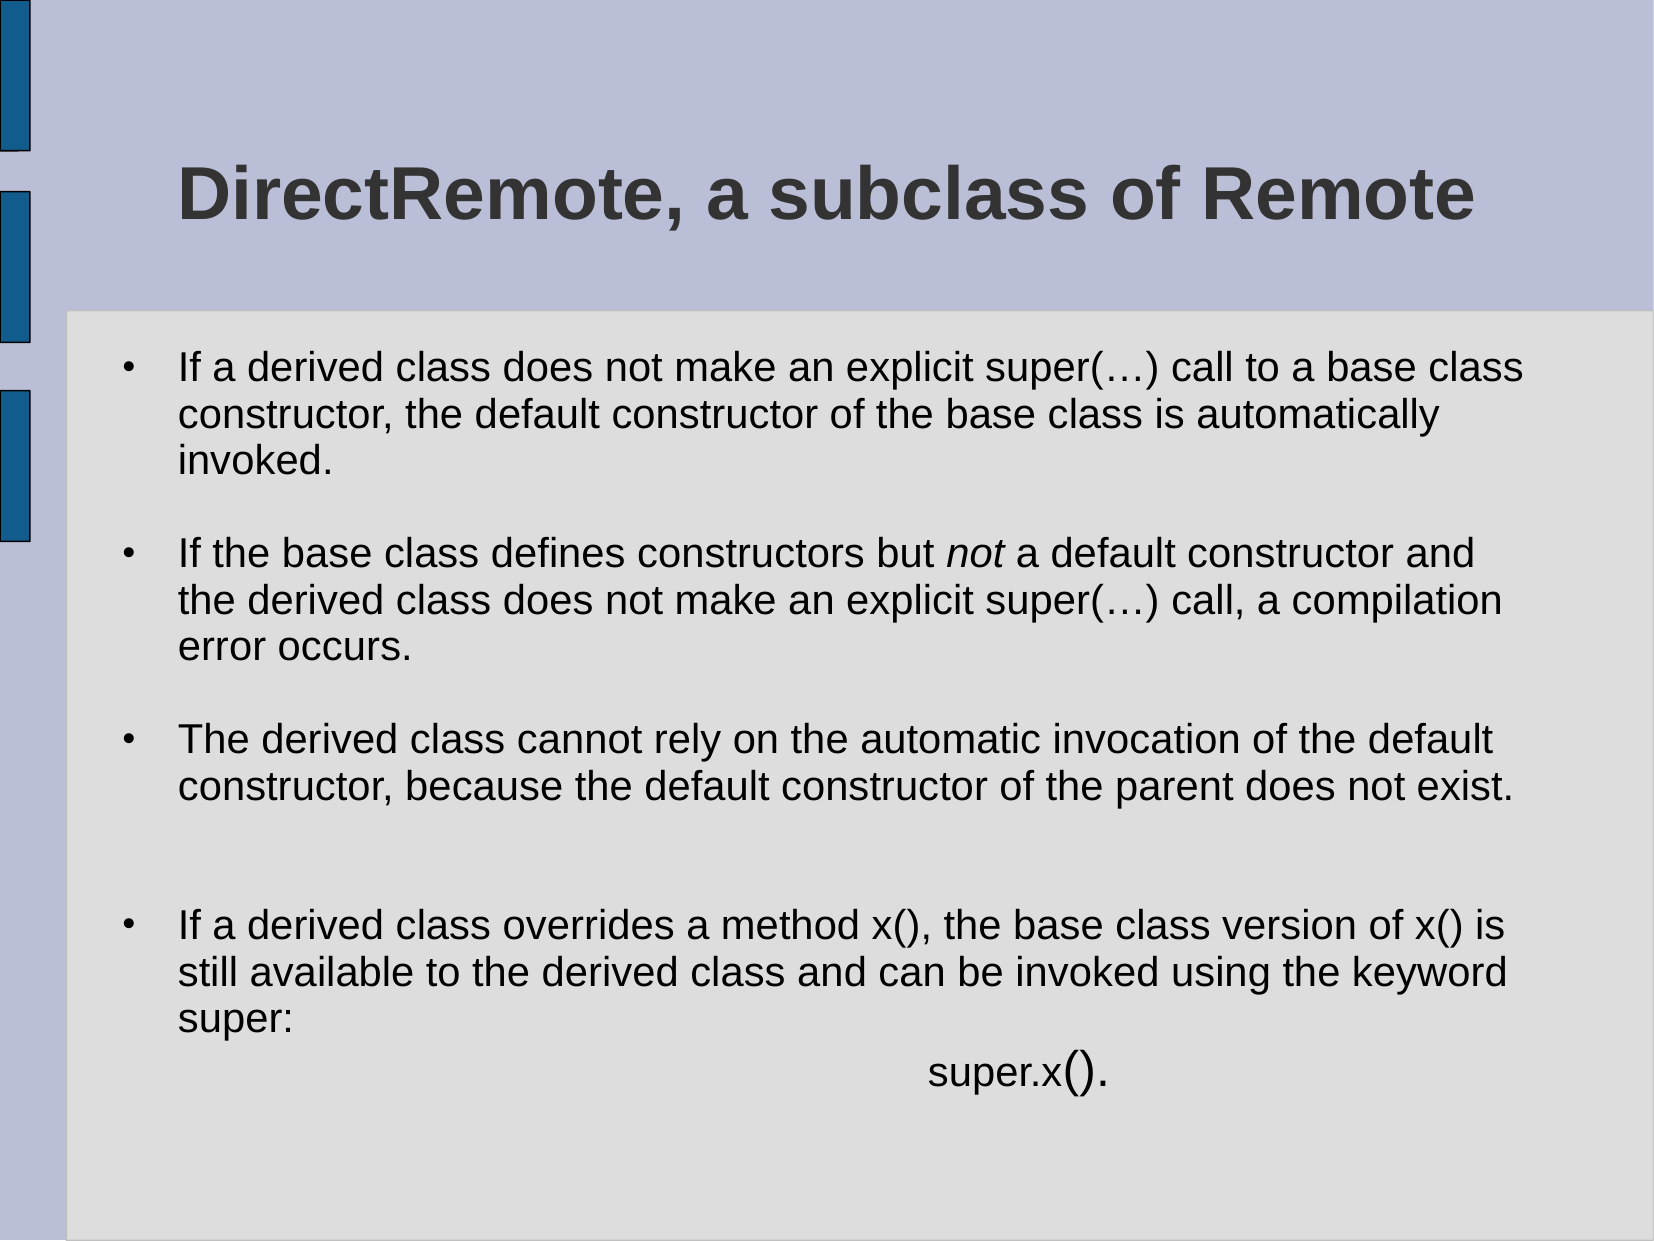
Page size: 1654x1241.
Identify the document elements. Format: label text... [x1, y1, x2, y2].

title DirectRemote, a subclass of Remote [121, 90, 1534, 298]
list If a derived class does not make an explicit super(…) call to a base class constructor, the default constructor of the base class is automatically invoked. If the base class defines constructors but not a default constructor and the derived class does not make an explicit super(…) call, a compilation error occurs. The derived class cannot rely on the automatic invocation of the default constructor, because the default constructor of the parent does not exist. If a derived class overrides a method x(), the base class version of x() is still available to the derived class and can be invoked using the keyword super: super.x(). [121, 344, 1534, 1126]
